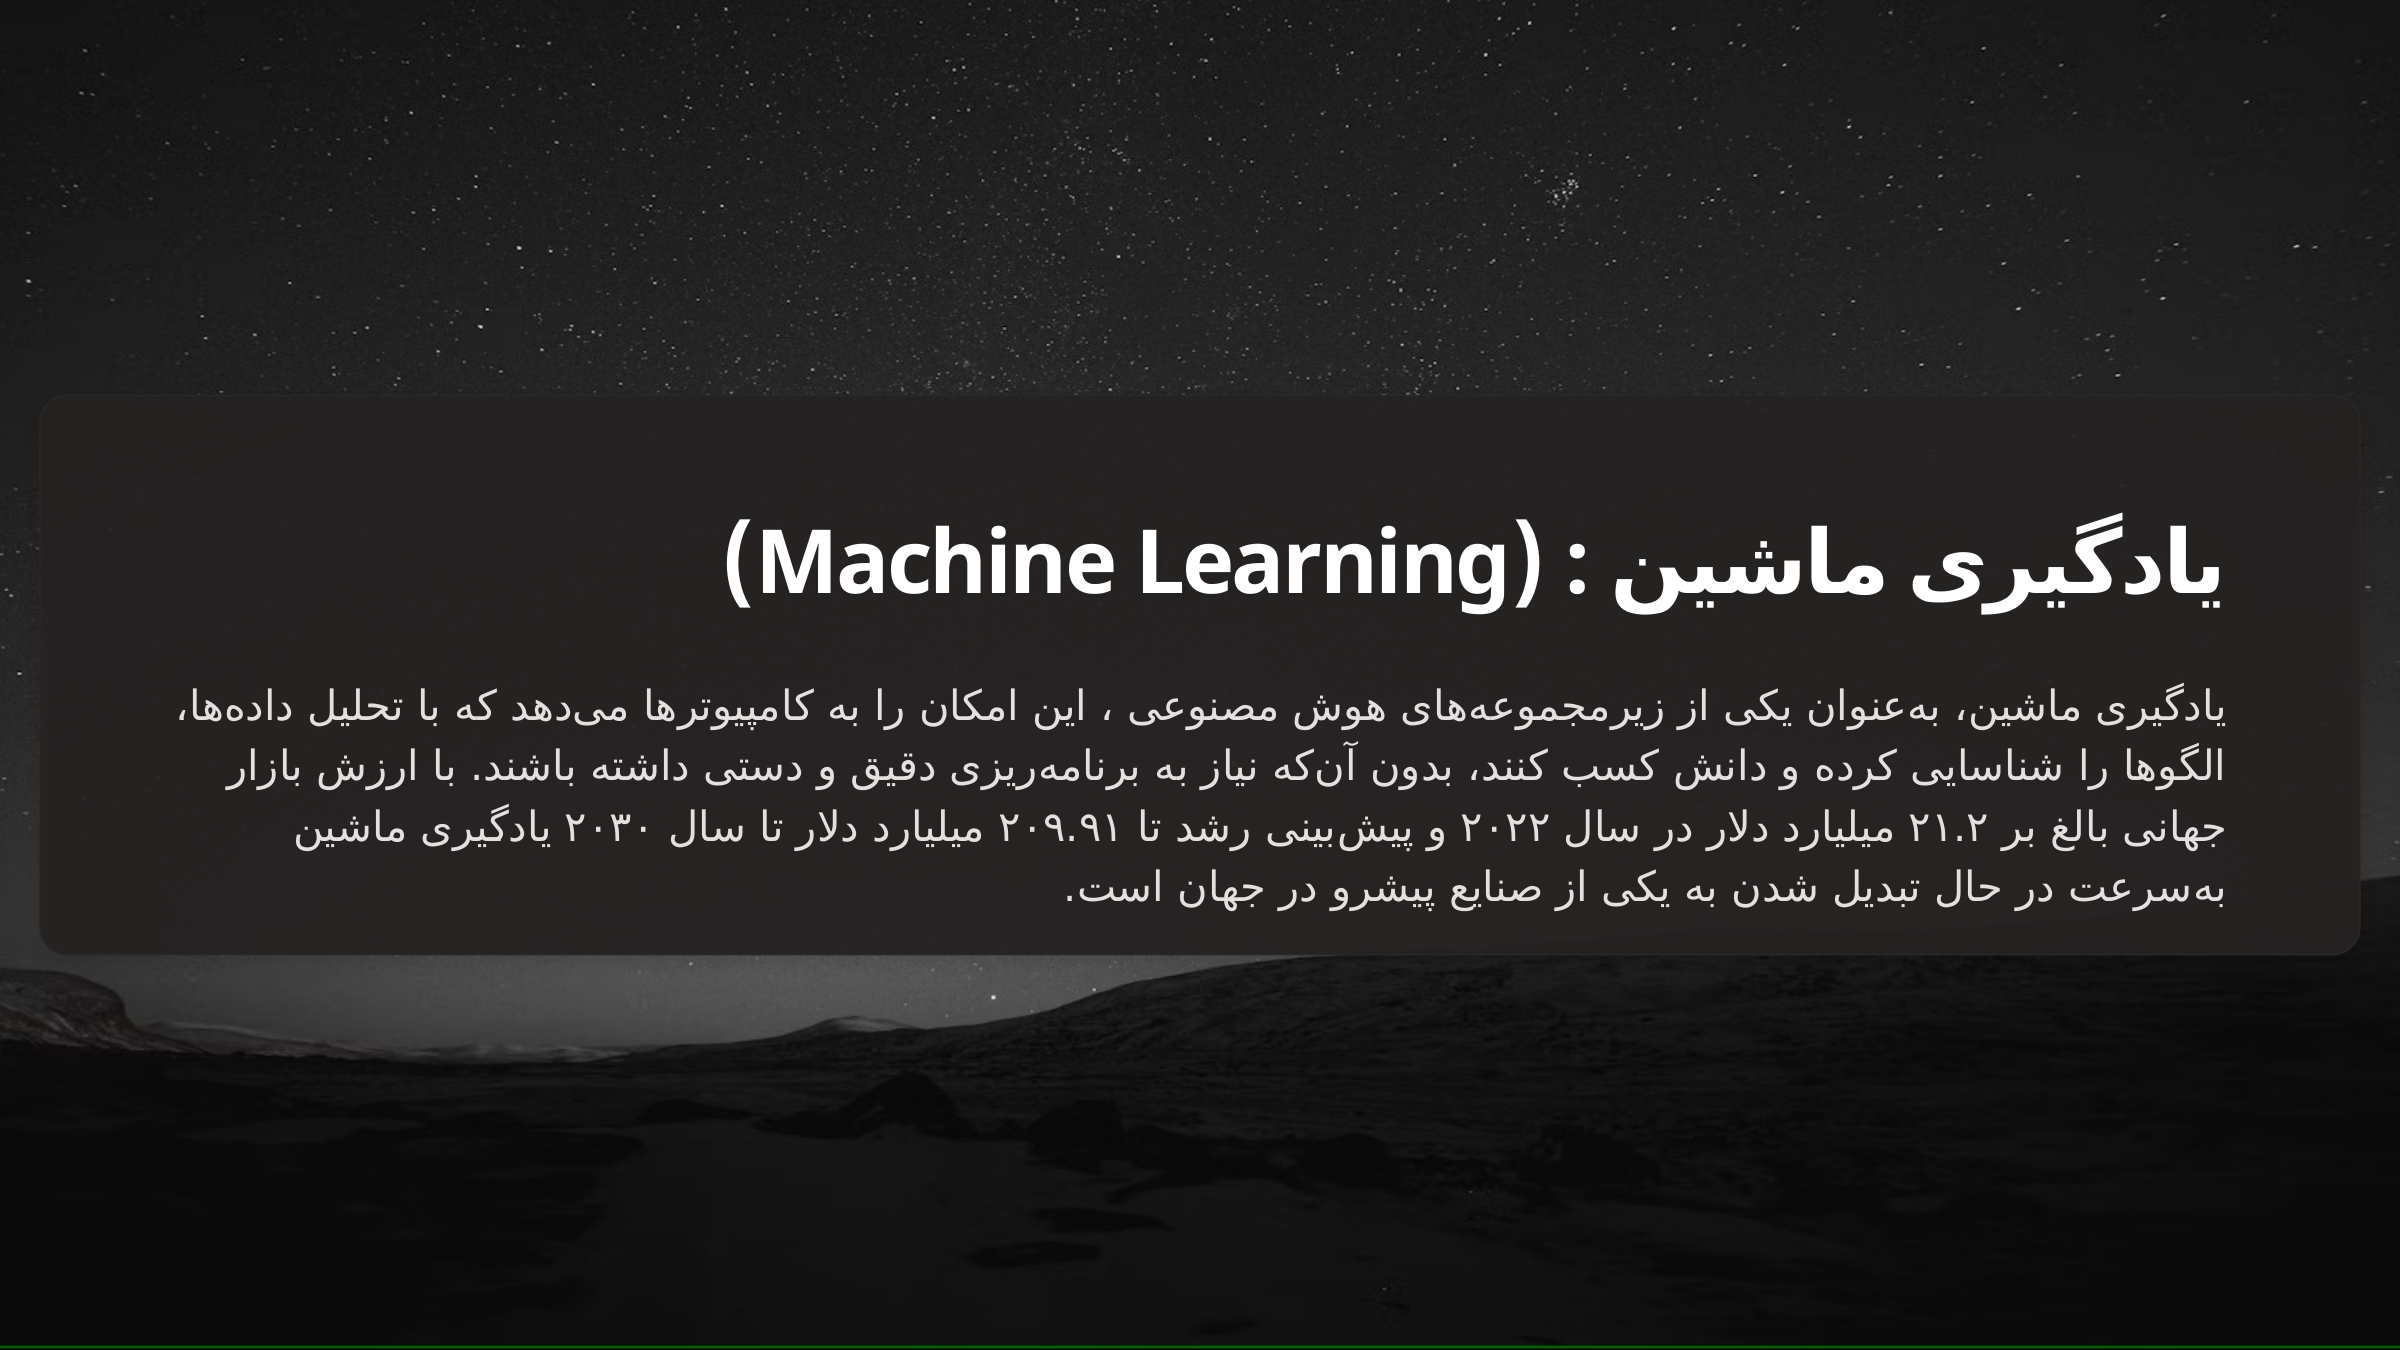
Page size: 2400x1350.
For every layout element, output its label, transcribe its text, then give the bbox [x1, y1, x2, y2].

text_box یادگیری ماشین : (Machine Learning) [1333, 499, 2228, 612]
text_box یادگیری ماشین، به‌عنوان یکی از زیرمجموعه‌های هوش مصنوعی ، این امکان را به کامپیوترها می‌دهد که با تحلیل داده‌ها، الگوها را شناسایی کرده و دانش کسب کنند، بدون آن‌که نیاز به برنامه‌ریزی دقیق و دستی داشته باشند. با ارزش بازار جهانی بالغ بر ۲۱.۲ میلیارد دلار در سال ۲۰۲۲ و پیش‌بینی رشد تا ۲۰۹.۹۱ میلیارد دلار تا سال ۲۰۳۰ یادگیری ماشین به‌سرعت در حال تبدیل شدن به یکی از صنایع پیشرو در جهان است. [172, 668, 2228, 930]
text_box [39, 395, 2360, 955]
picture [0, 0, 2400, 1350]
